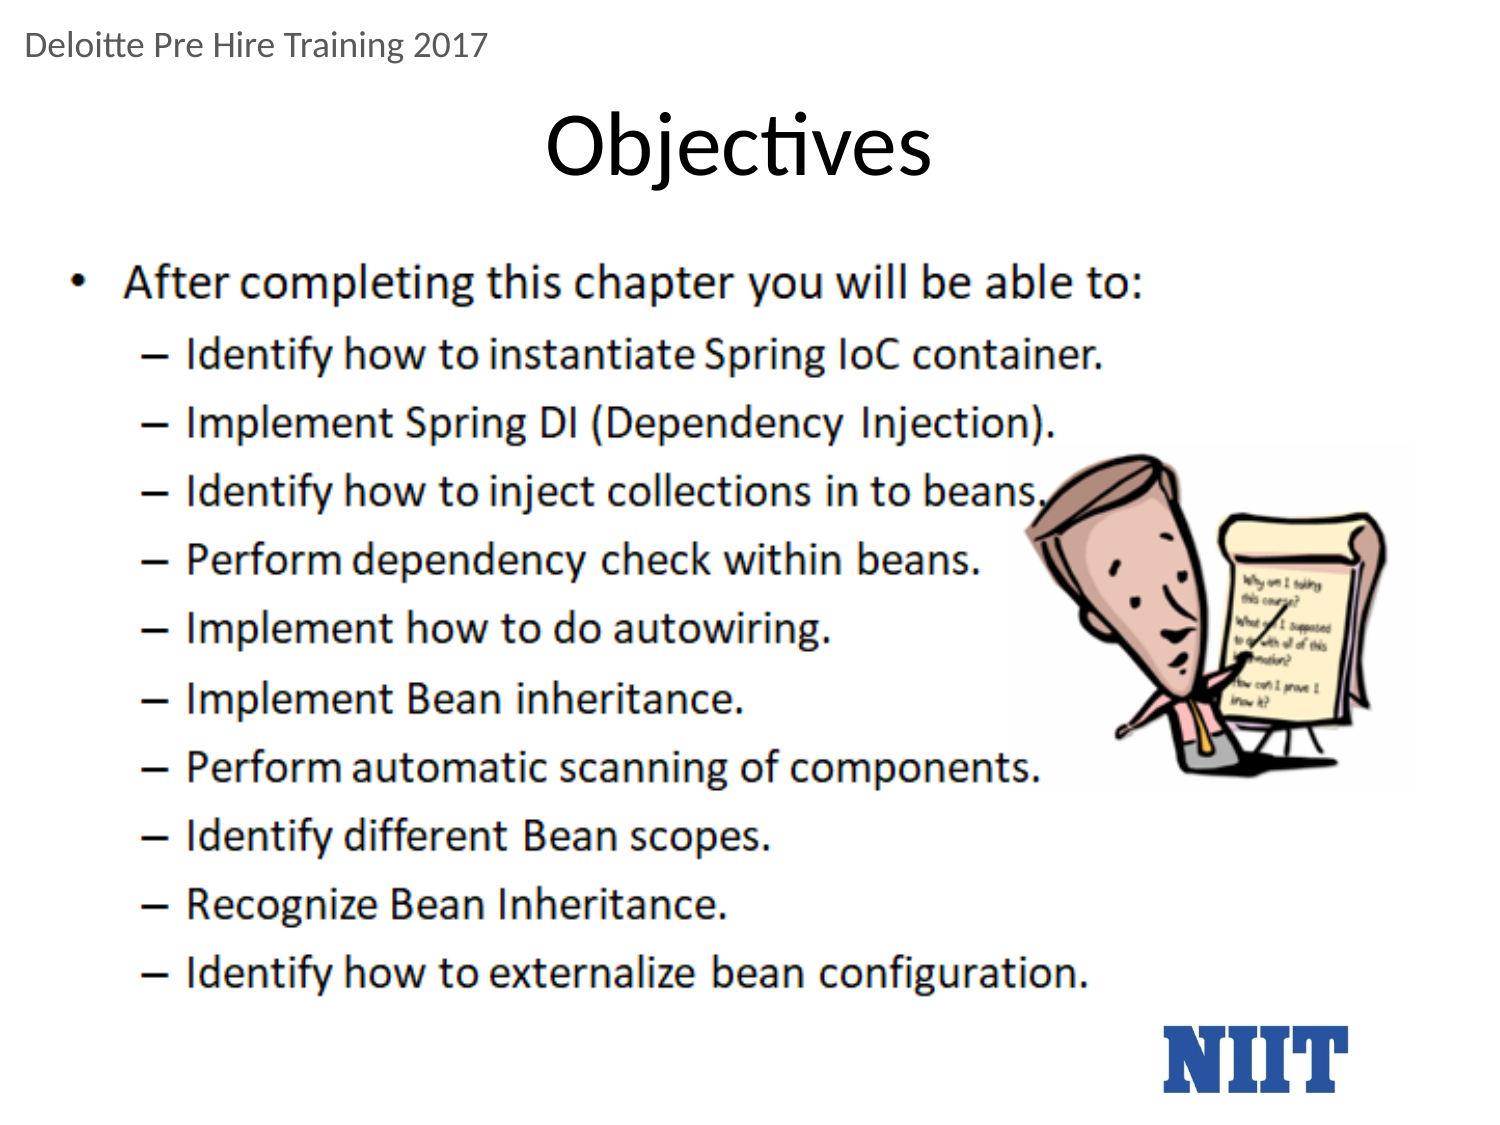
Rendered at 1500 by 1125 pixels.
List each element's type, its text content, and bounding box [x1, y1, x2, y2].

picture [61, 243, 1428, 1010]
picture [1162, 1024, 1349, 1094]
title Objectives [75, 45, 1425, 233]
